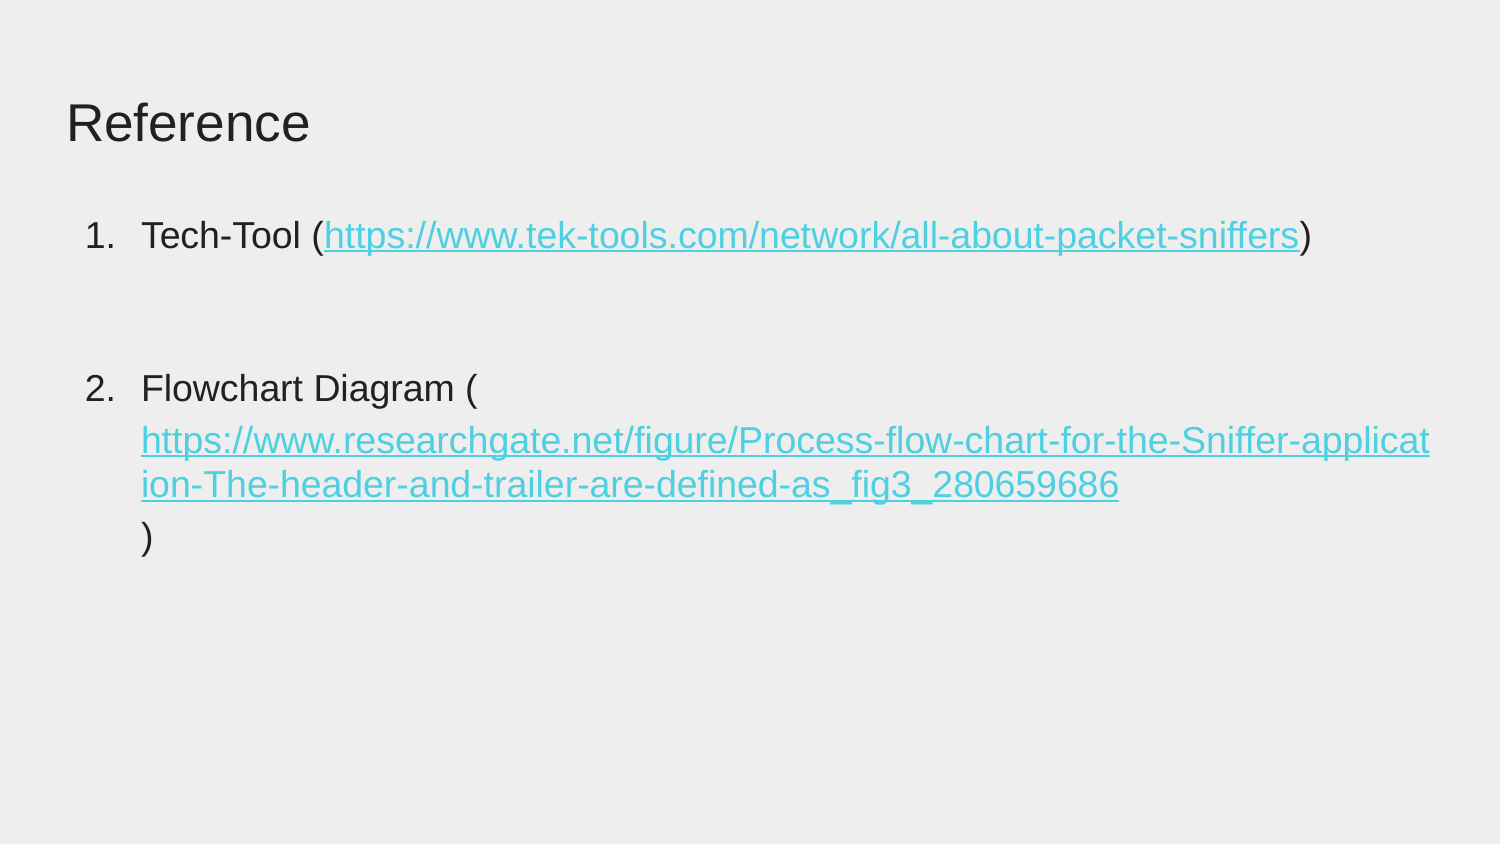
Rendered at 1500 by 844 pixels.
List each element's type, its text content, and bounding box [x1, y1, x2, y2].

list Tech-Tool (https://www.tek-tools.com/network/all-about-packet-sniffers) Flowchart Diagram (https://www.researchgate.net/figure/Process-flow-chart-for-the-Sniffer-application-The-header-and-trailer-are-defined-as_fig3_280659686) [51, 189, 1449, 750]
title Reference [51, 72, 1449, 167]
